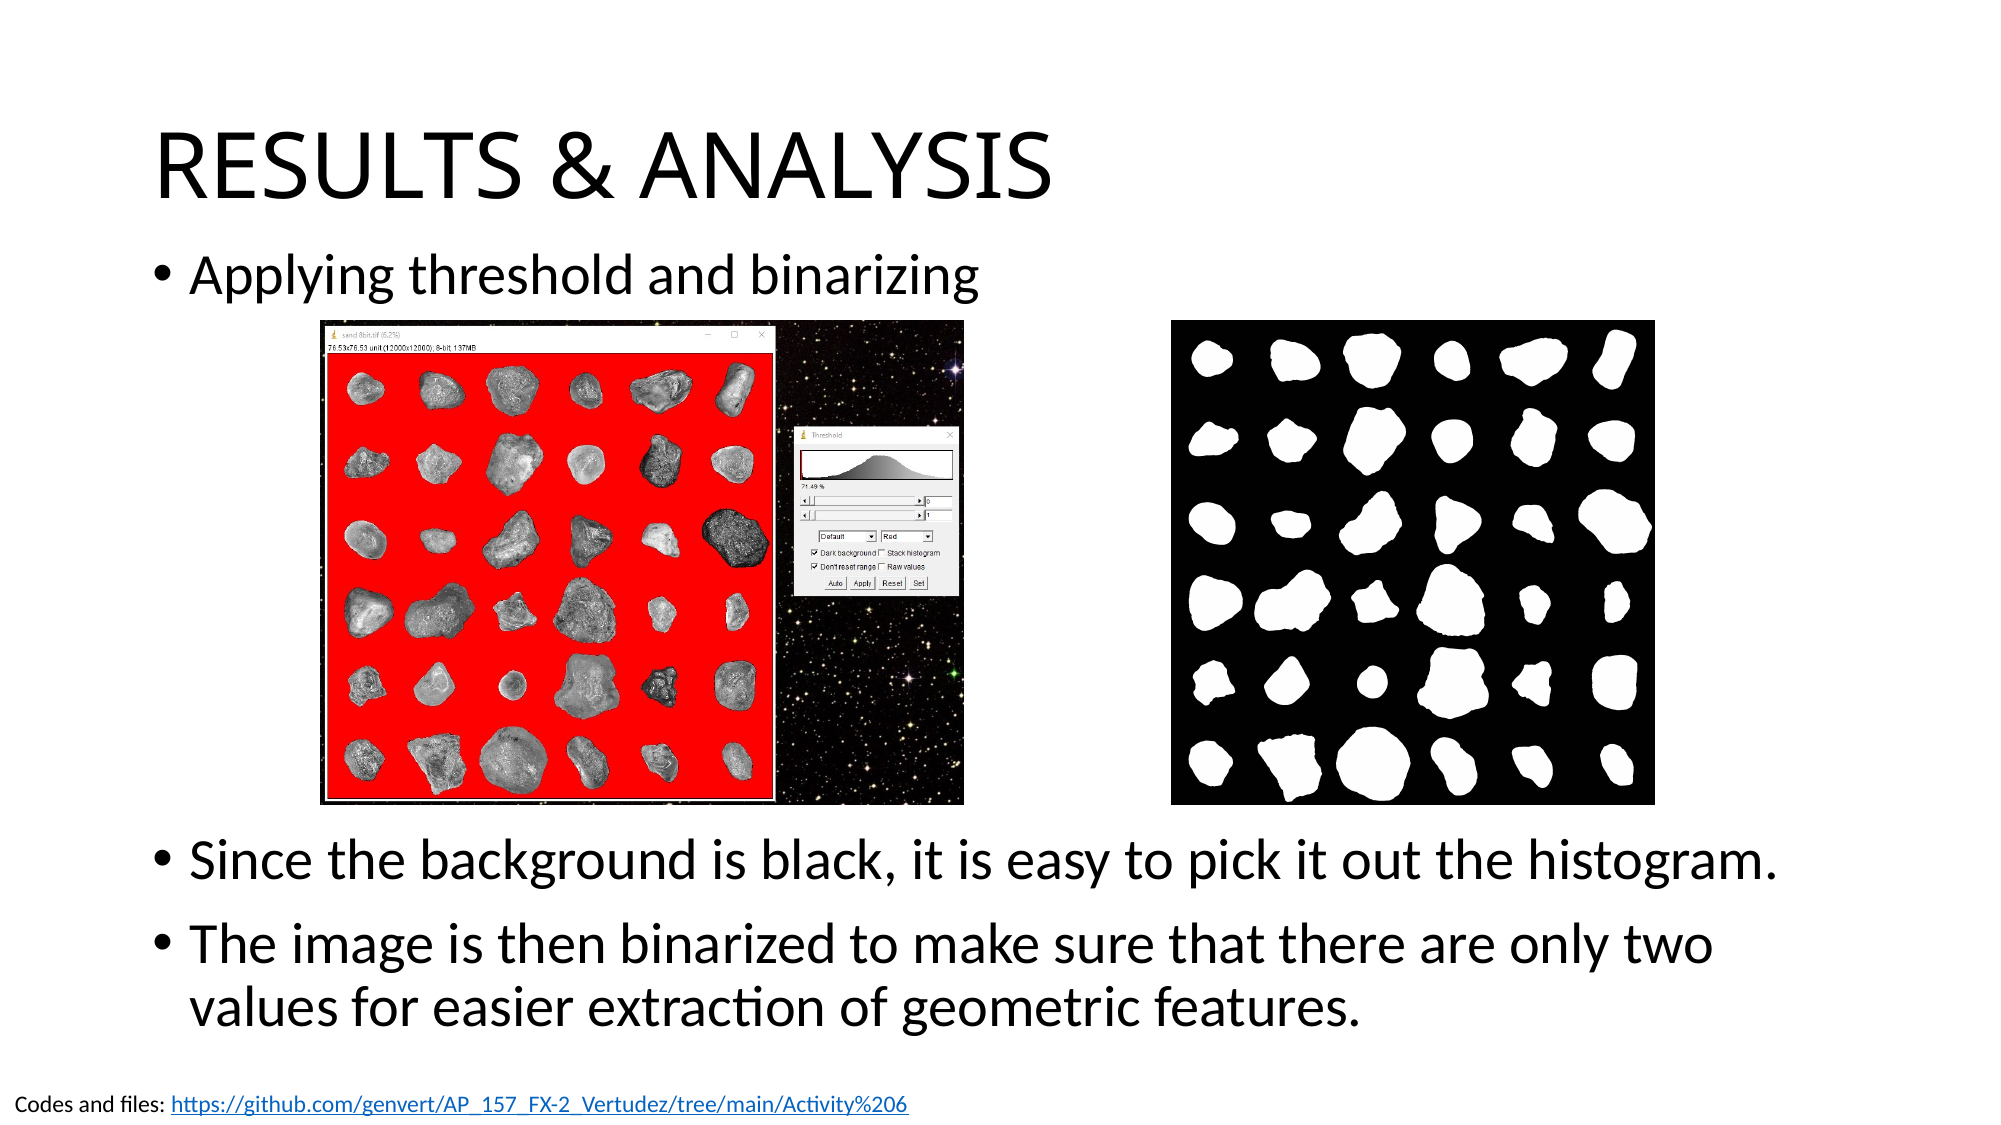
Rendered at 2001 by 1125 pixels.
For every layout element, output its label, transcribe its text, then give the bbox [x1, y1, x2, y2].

list Applying threshold and binarizing Since the background is black, it is easy to pick it out the histogram. The image is then binarized to make sure that there are only two values for easier extraction of geometric features. [137, 278, 1863, 1084]
title RESULTS & ANALYSIS [137, 59, 1863, 278]
picture [320, 320, 964, 805]
text_box Codes and files: https://github.com/genvert/AP_157_FX-2_Vertudez/tree/main/Activity%206 [0, 1084, 2000, 1125]
picture [1170, 320, 1655, 805]
